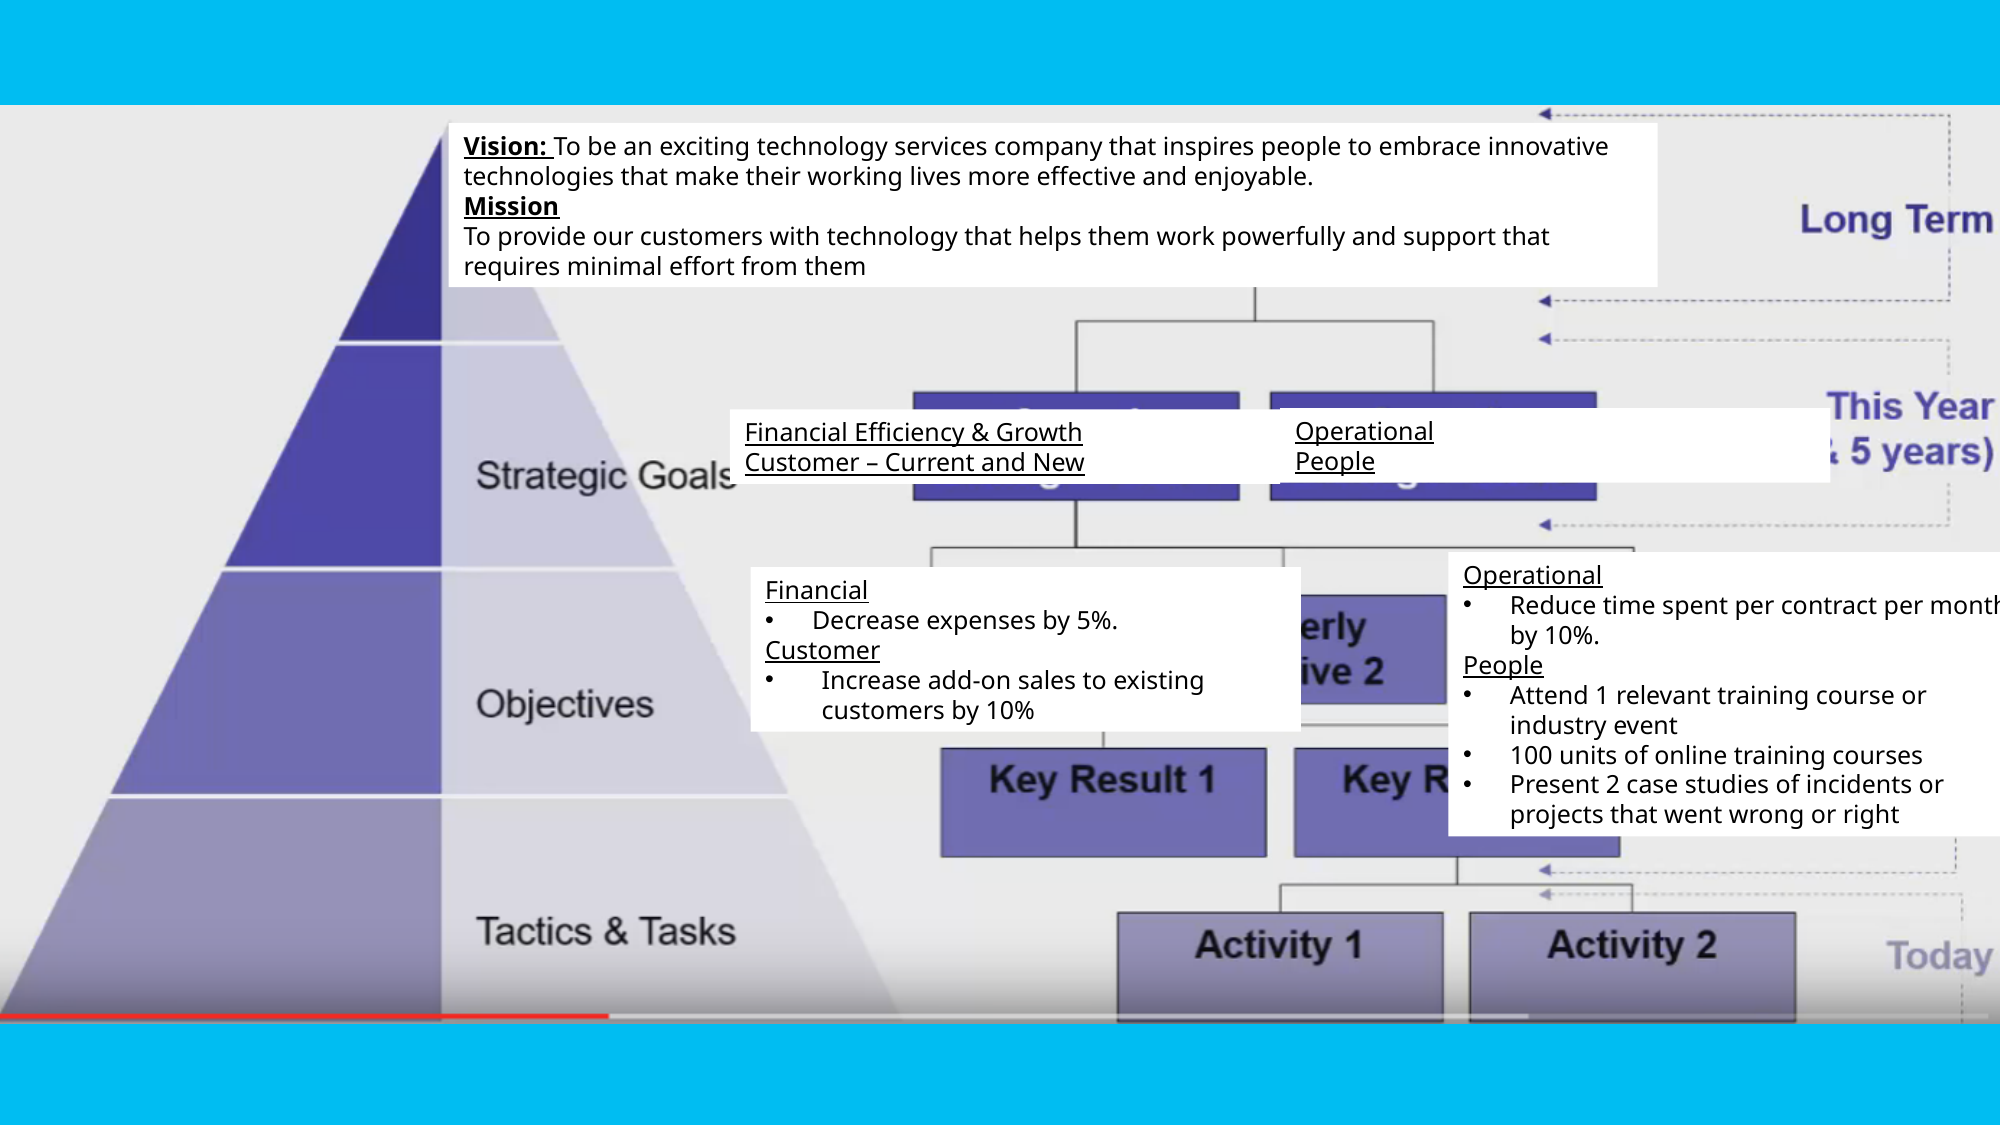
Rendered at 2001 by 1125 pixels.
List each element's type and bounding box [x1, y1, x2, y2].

picture [0, 106, 2000, 1023]
text_box [1245, 0, 2000, 105]
